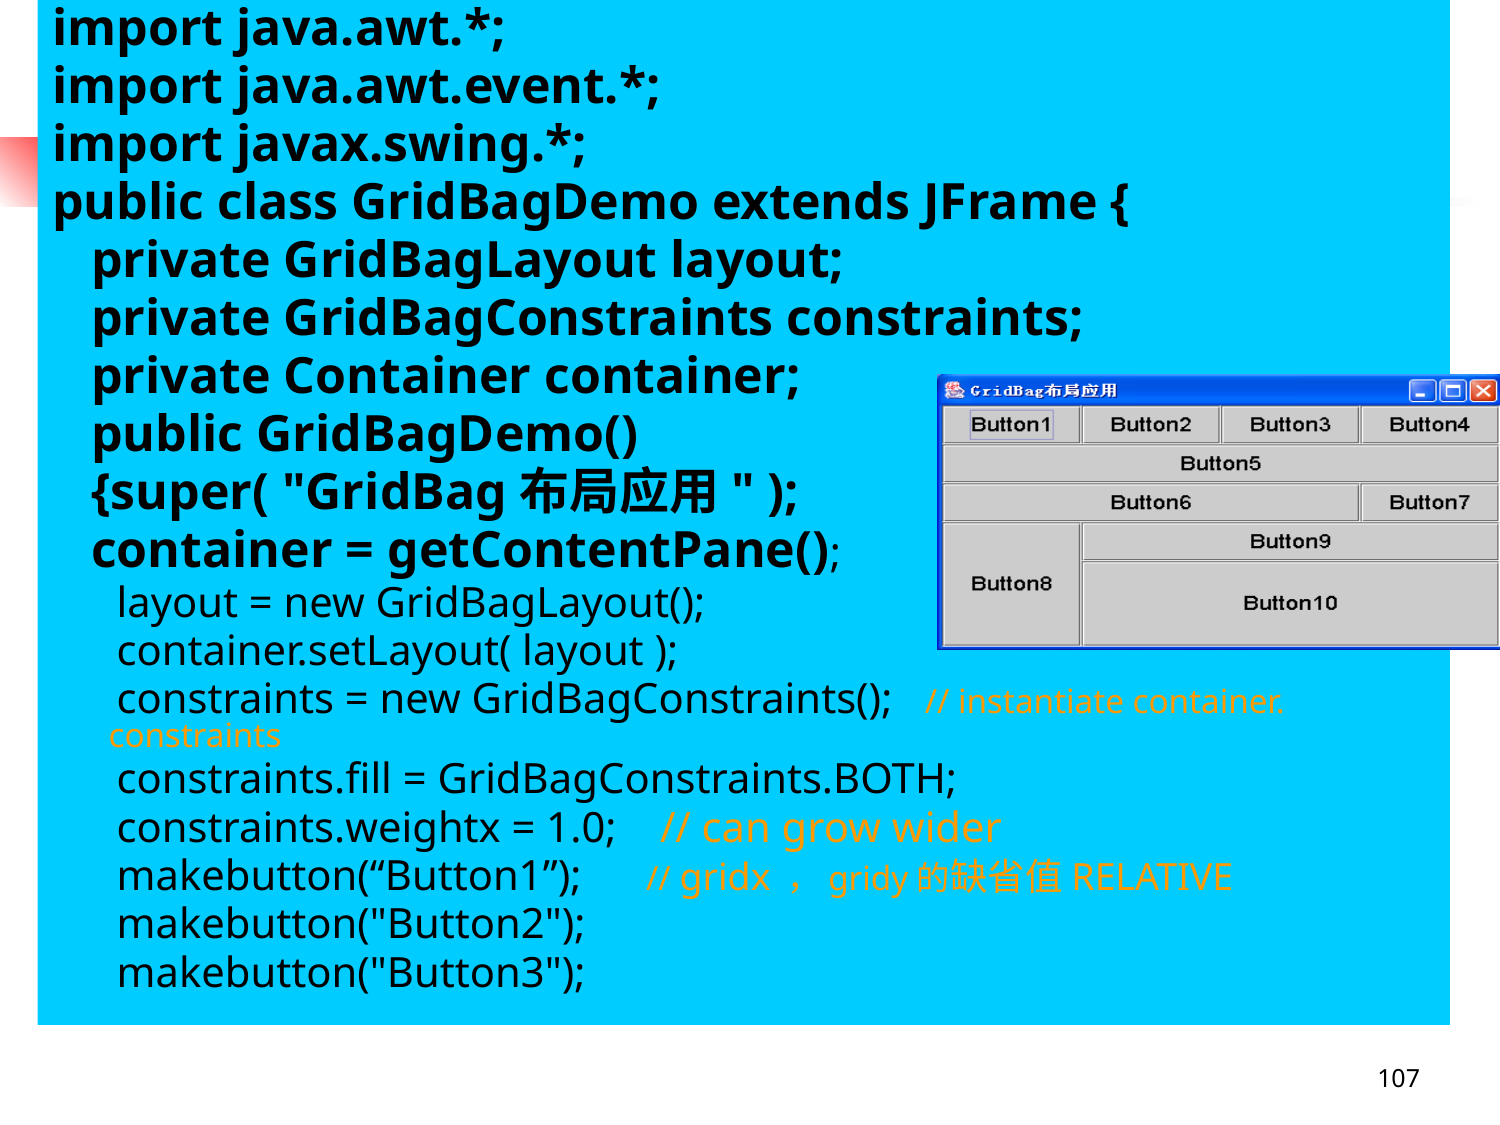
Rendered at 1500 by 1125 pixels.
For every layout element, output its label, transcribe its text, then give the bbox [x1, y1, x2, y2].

list import java.awt.*; import java.awt.event.*; import javax.swing.*; public class GridBagDemo extends JFrame { private GridBagLayout layout; private GridBagConstraints constraints; private Container container; public GridBagDemo() {super( "GridBag布局应用" ); container = getContentPane(); layout = new GridBagLayout(); container.setLayout( layout ); constraints = new GridBagConstraints(); // instantiate container. constraints constraints.fill = GridBagConstraints.BOTH; constraints.weightx = 1.0; // can grow wider makebutton(“Button1”); // gridx ，gridy的缺省值RELATIVE makebutton("Button2"); makebutton("Button3"); [37, 0, 1451, 1026]
picture [938, 374, 1500, 650]
